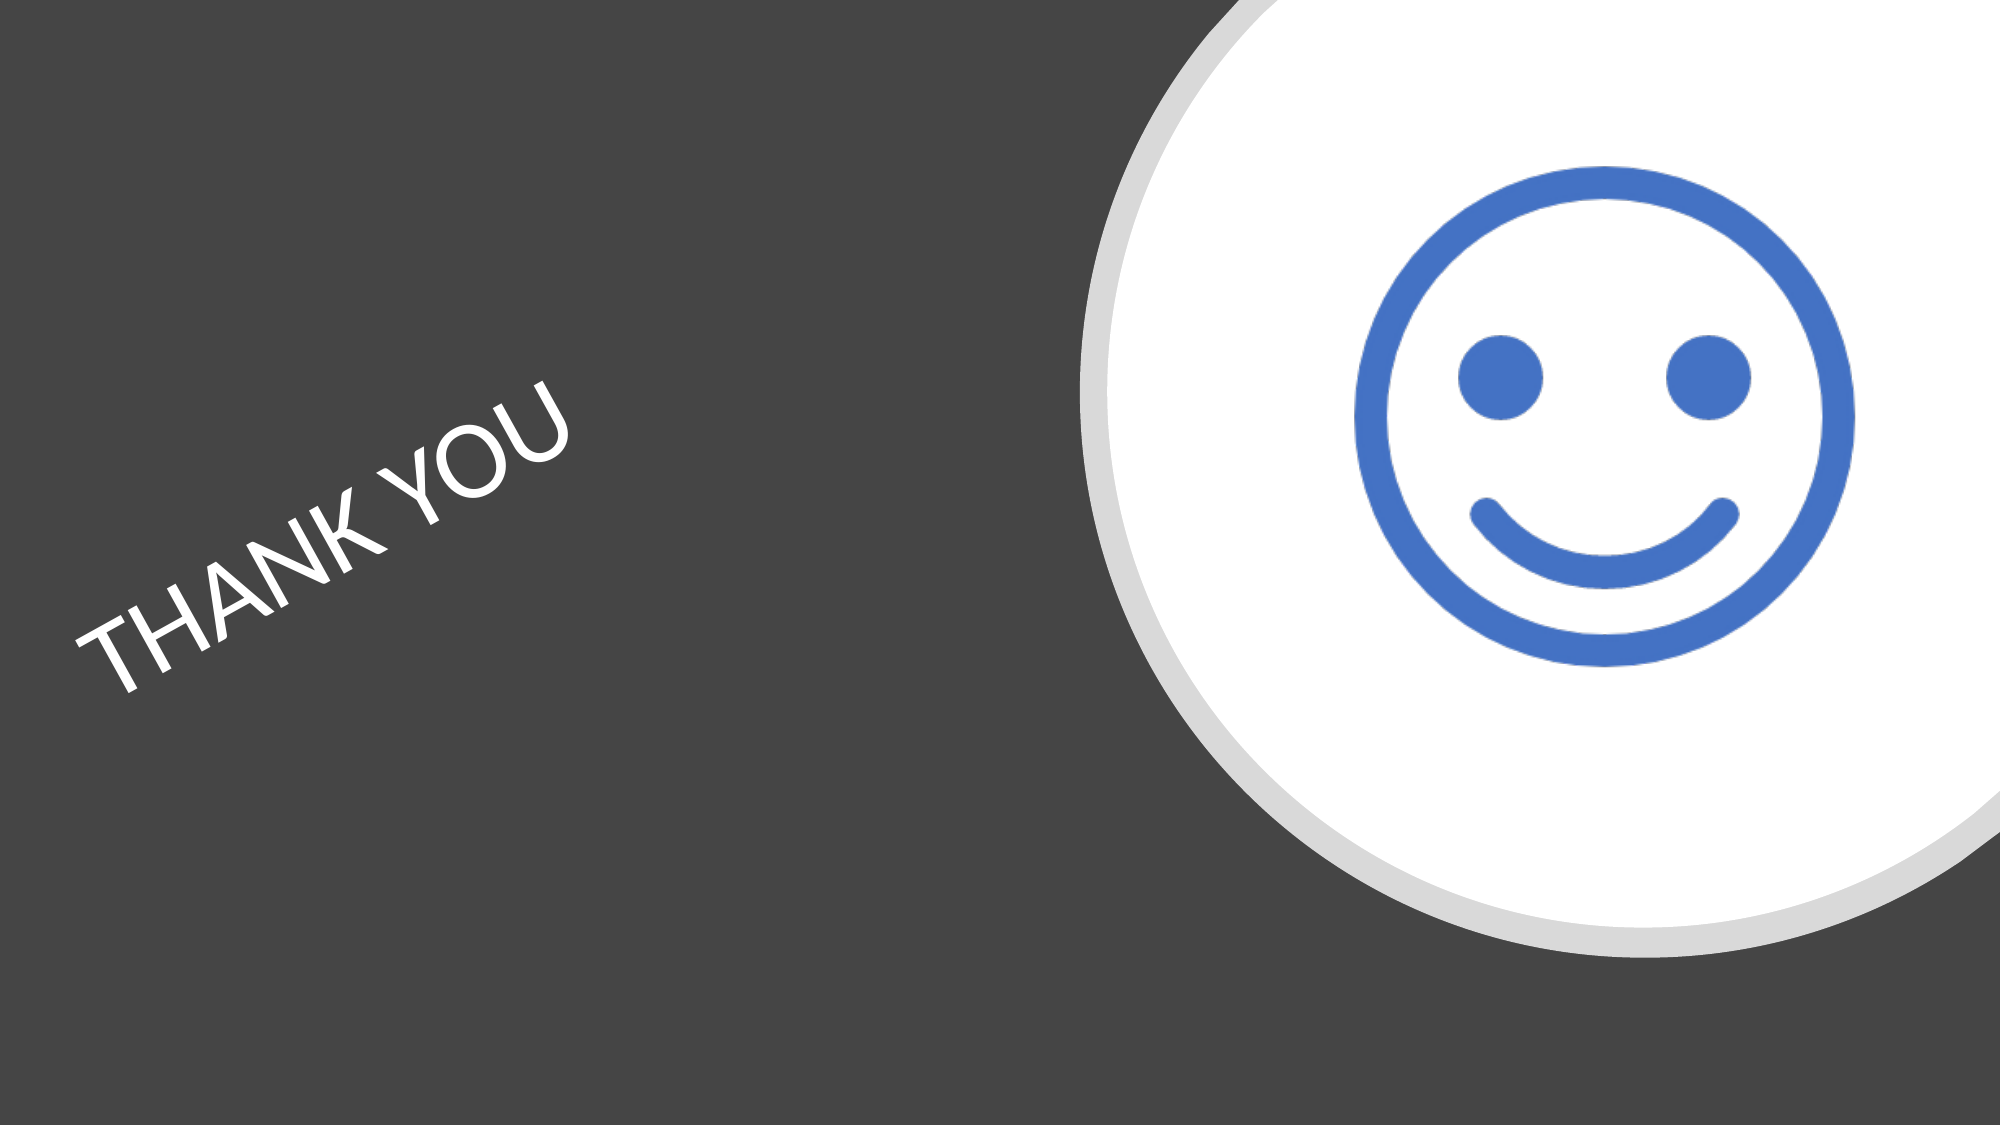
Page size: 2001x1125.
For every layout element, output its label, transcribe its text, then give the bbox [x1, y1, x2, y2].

list THANK YOU [45, 197, 1077, 1105]
text_box [1106, 0, 2000, 929]
picture [1293, 105, 1917, 729]
text_box [1078, 0, 2000, 959]
